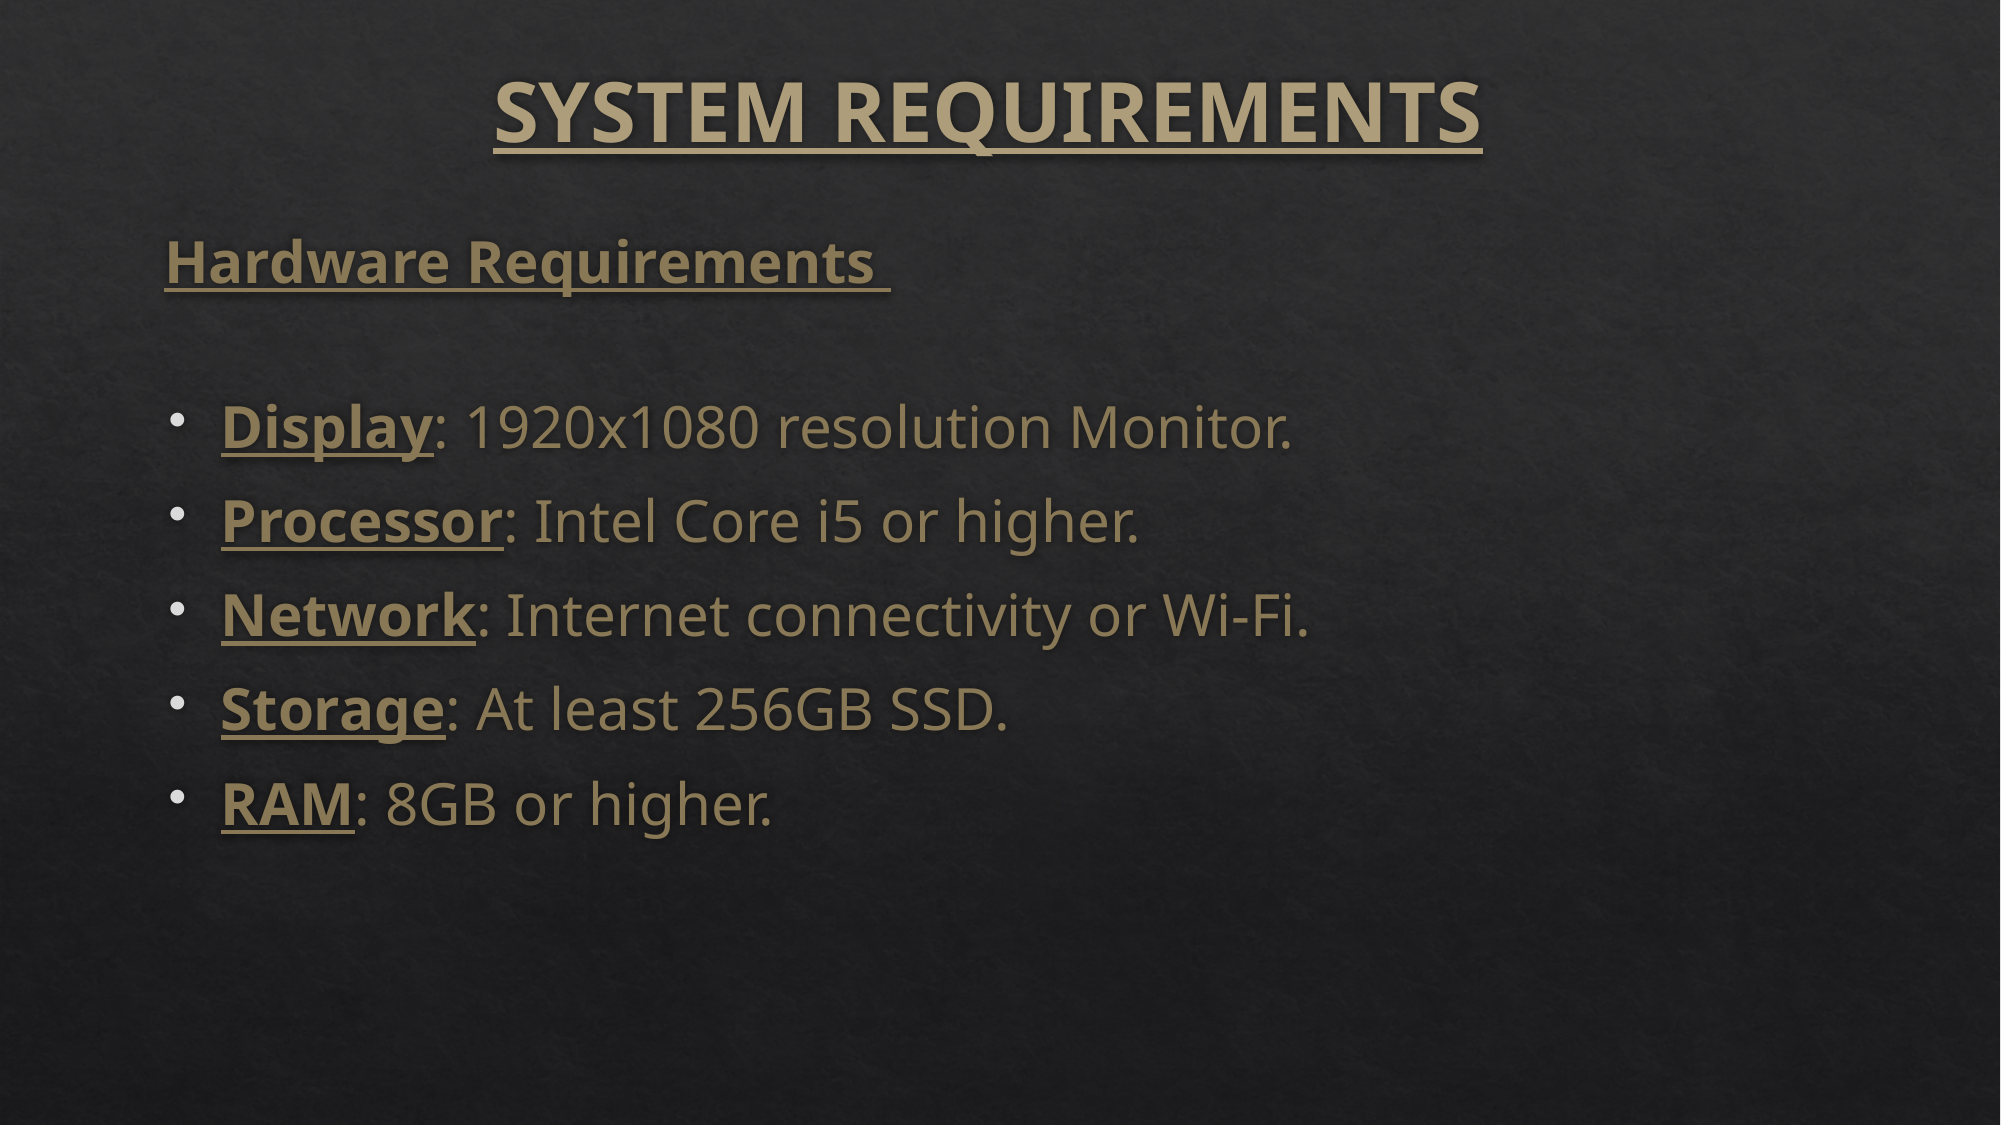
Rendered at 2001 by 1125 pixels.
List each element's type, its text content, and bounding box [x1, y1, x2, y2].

title SYSTEM REQUIREMENTS [125, 0, 1851, 218]
list Hardware Requirements Display: 1920x1080 resolution Monitor. Processor: Intel Core i5 or higher. Network: Internet connectivity or Wi-Fi. Storage: At least 256GB SSD. RAM: 8GB or higher. [149, 217, 1875, 932]
